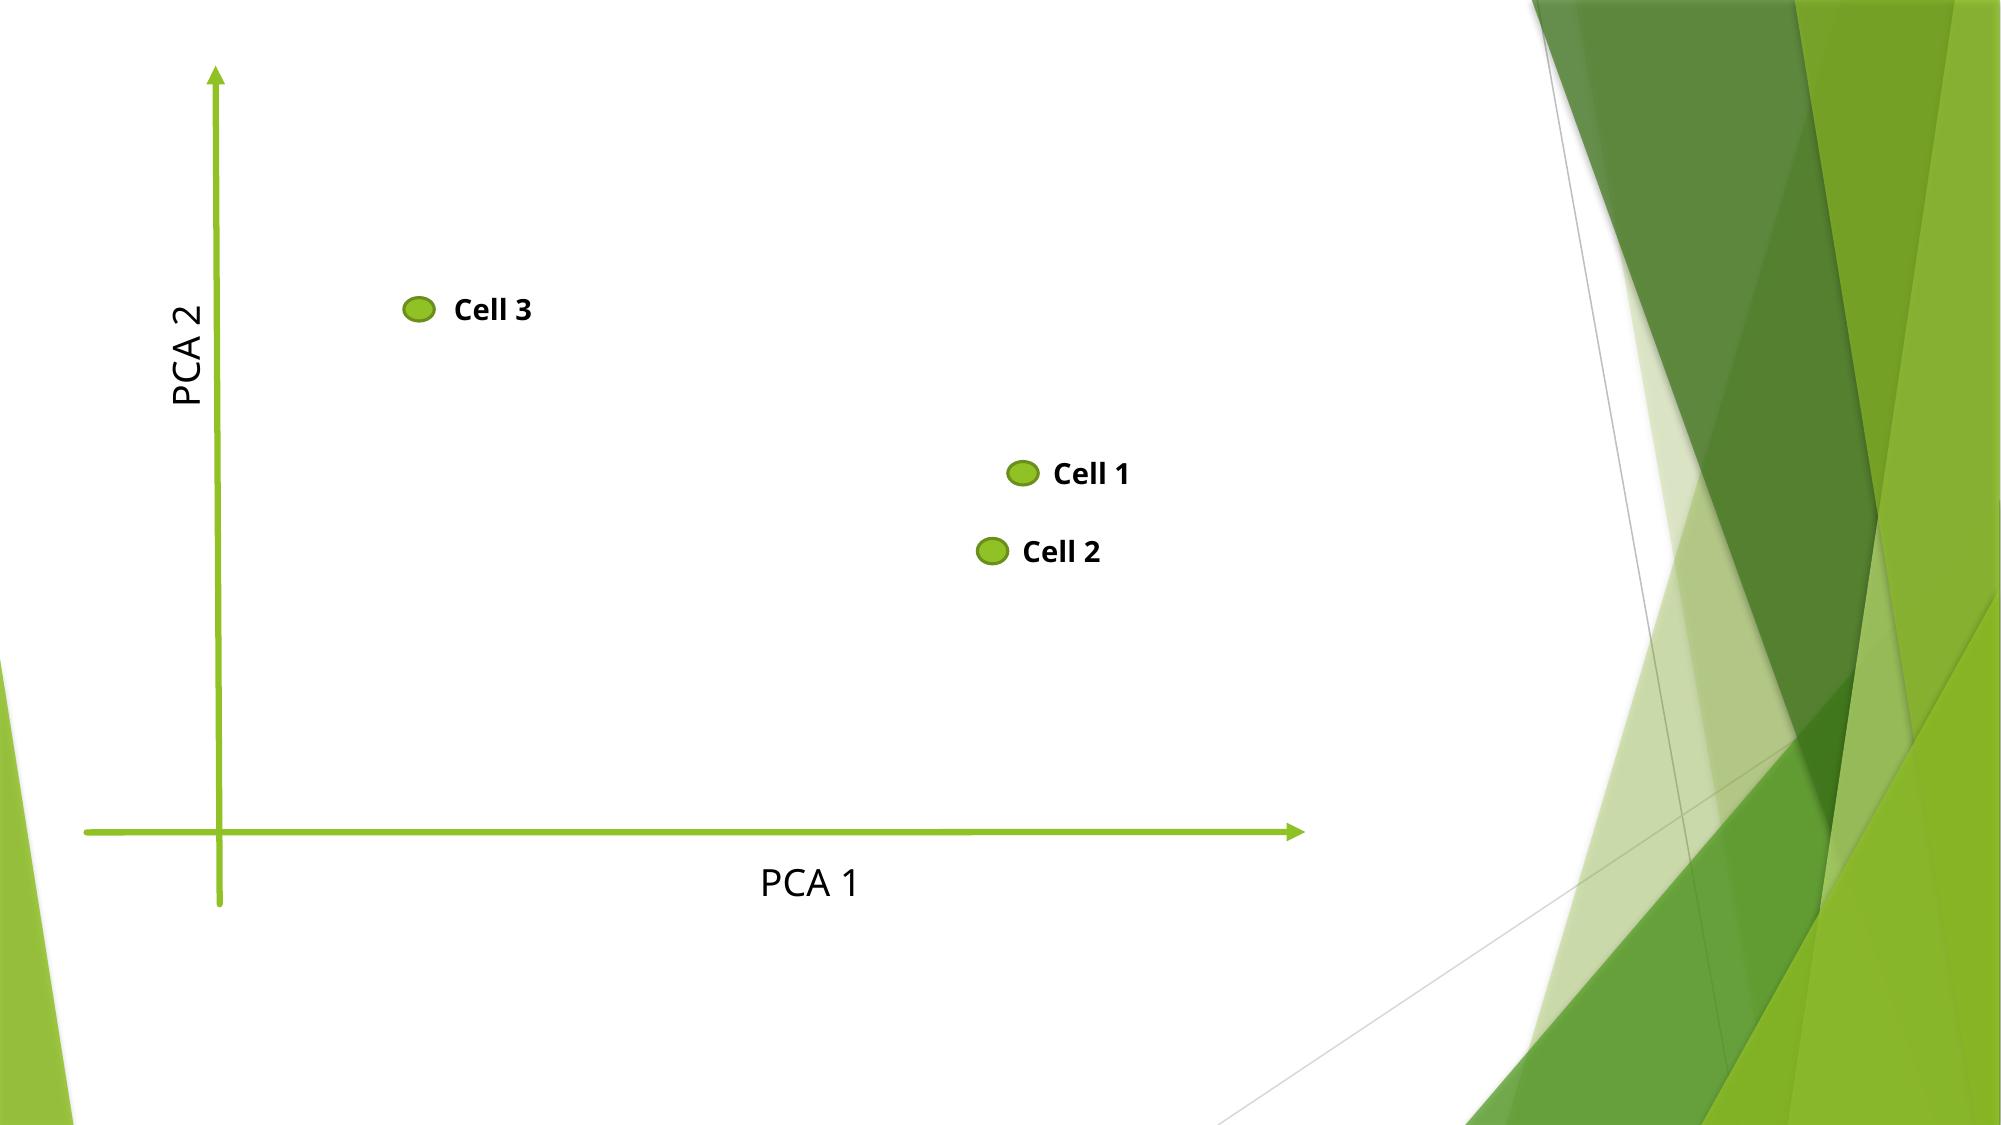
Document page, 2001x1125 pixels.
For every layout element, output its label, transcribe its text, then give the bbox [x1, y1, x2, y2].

text_box [1006, 459, 1038, 487]
text_box [402, 296, 436, 323]
text_box Cell 1 [1038, 447, 1198, 498]
text_box Cell 3 [439, 283, 599, 334]
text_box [215, 65, 221, 830]
text_box PCA 2 [154, 290, 210, 422]
text_box [975, 536, 1007, 566]
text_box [215, 841, 221, 905]
text_box PCA 1 [745, 851, 1081, 912]
text_box Cell 2 [1007, 525, 1168, 576]
